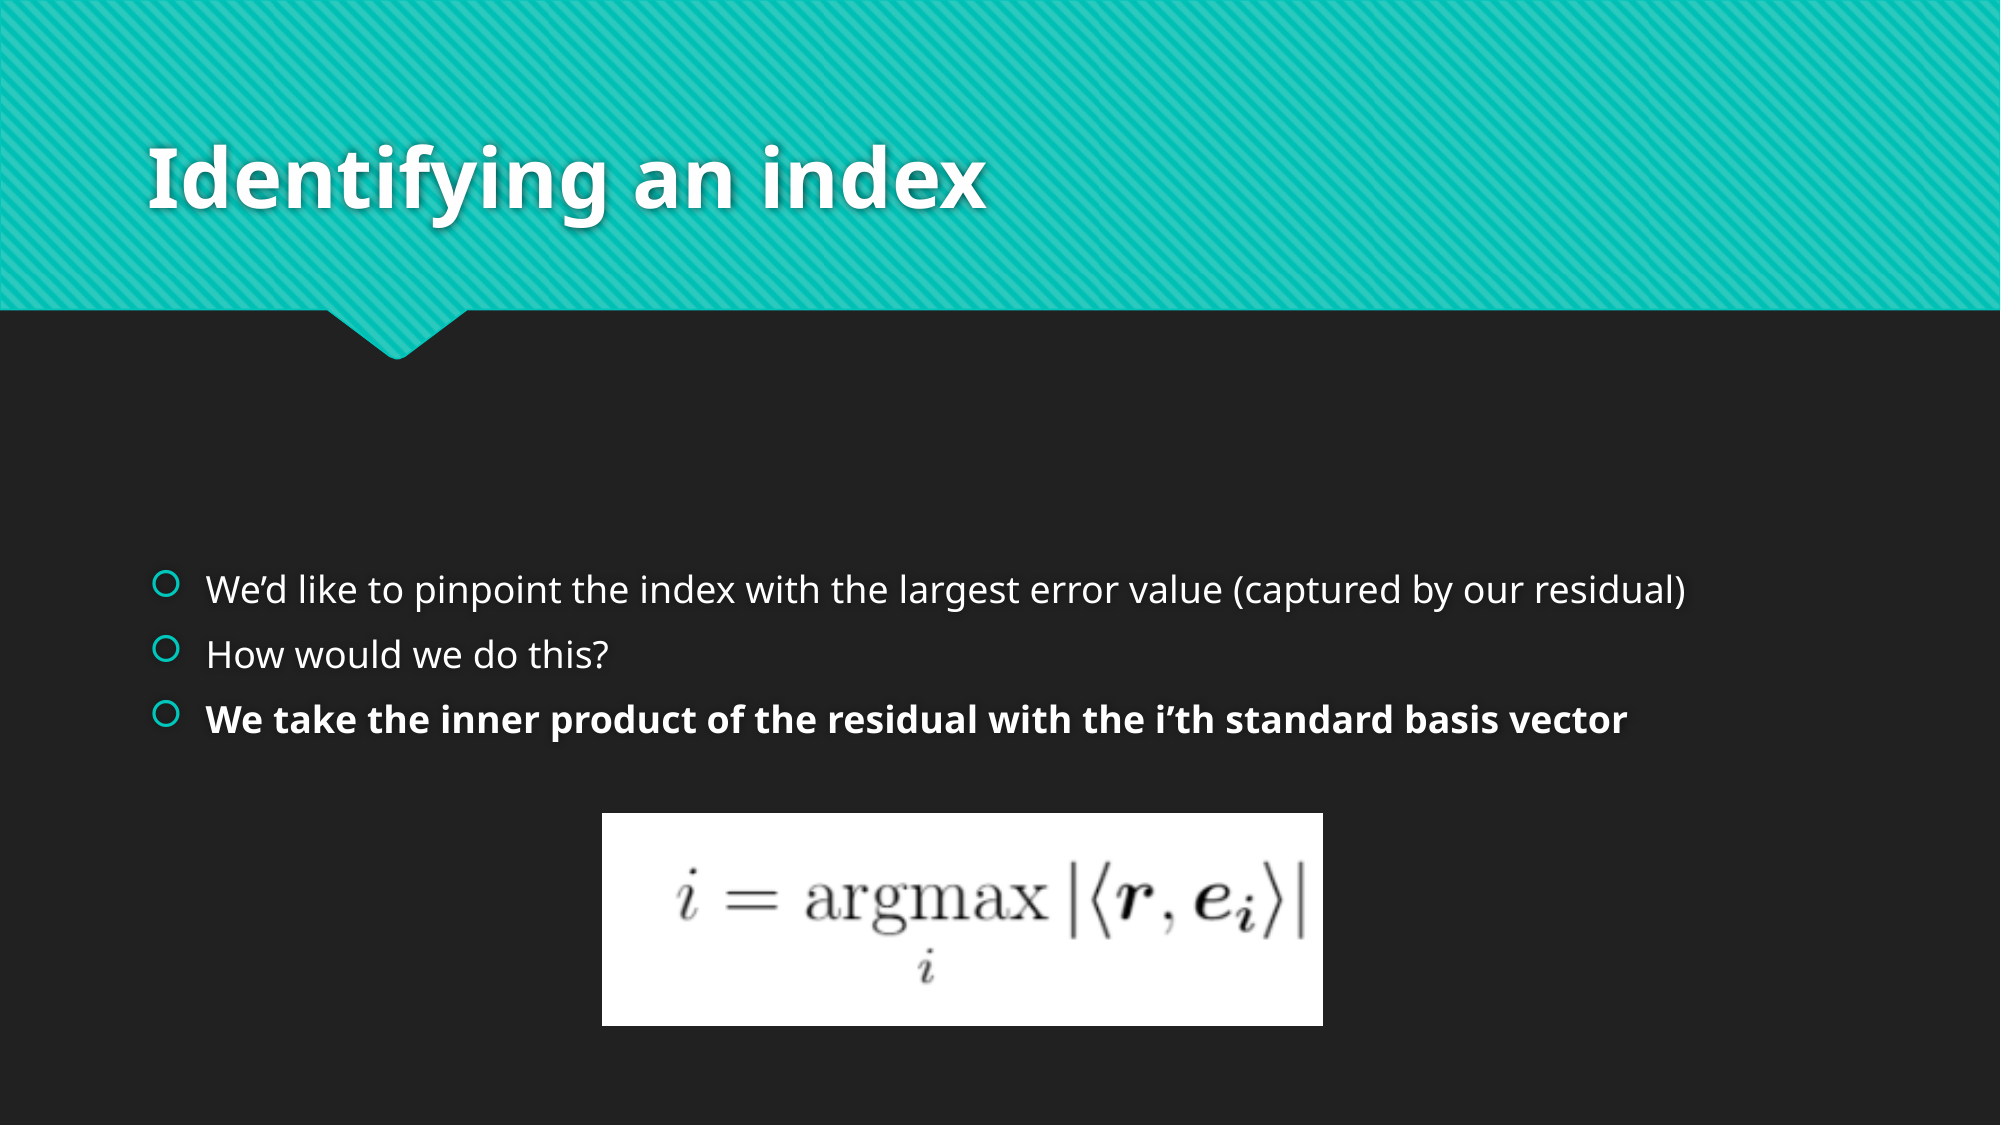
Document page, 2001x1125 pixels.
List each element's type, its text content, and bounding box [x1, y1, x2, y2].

picture [601, 812, 1324, 1026]
title Identifying an index [132, 73, 1868, 233]
